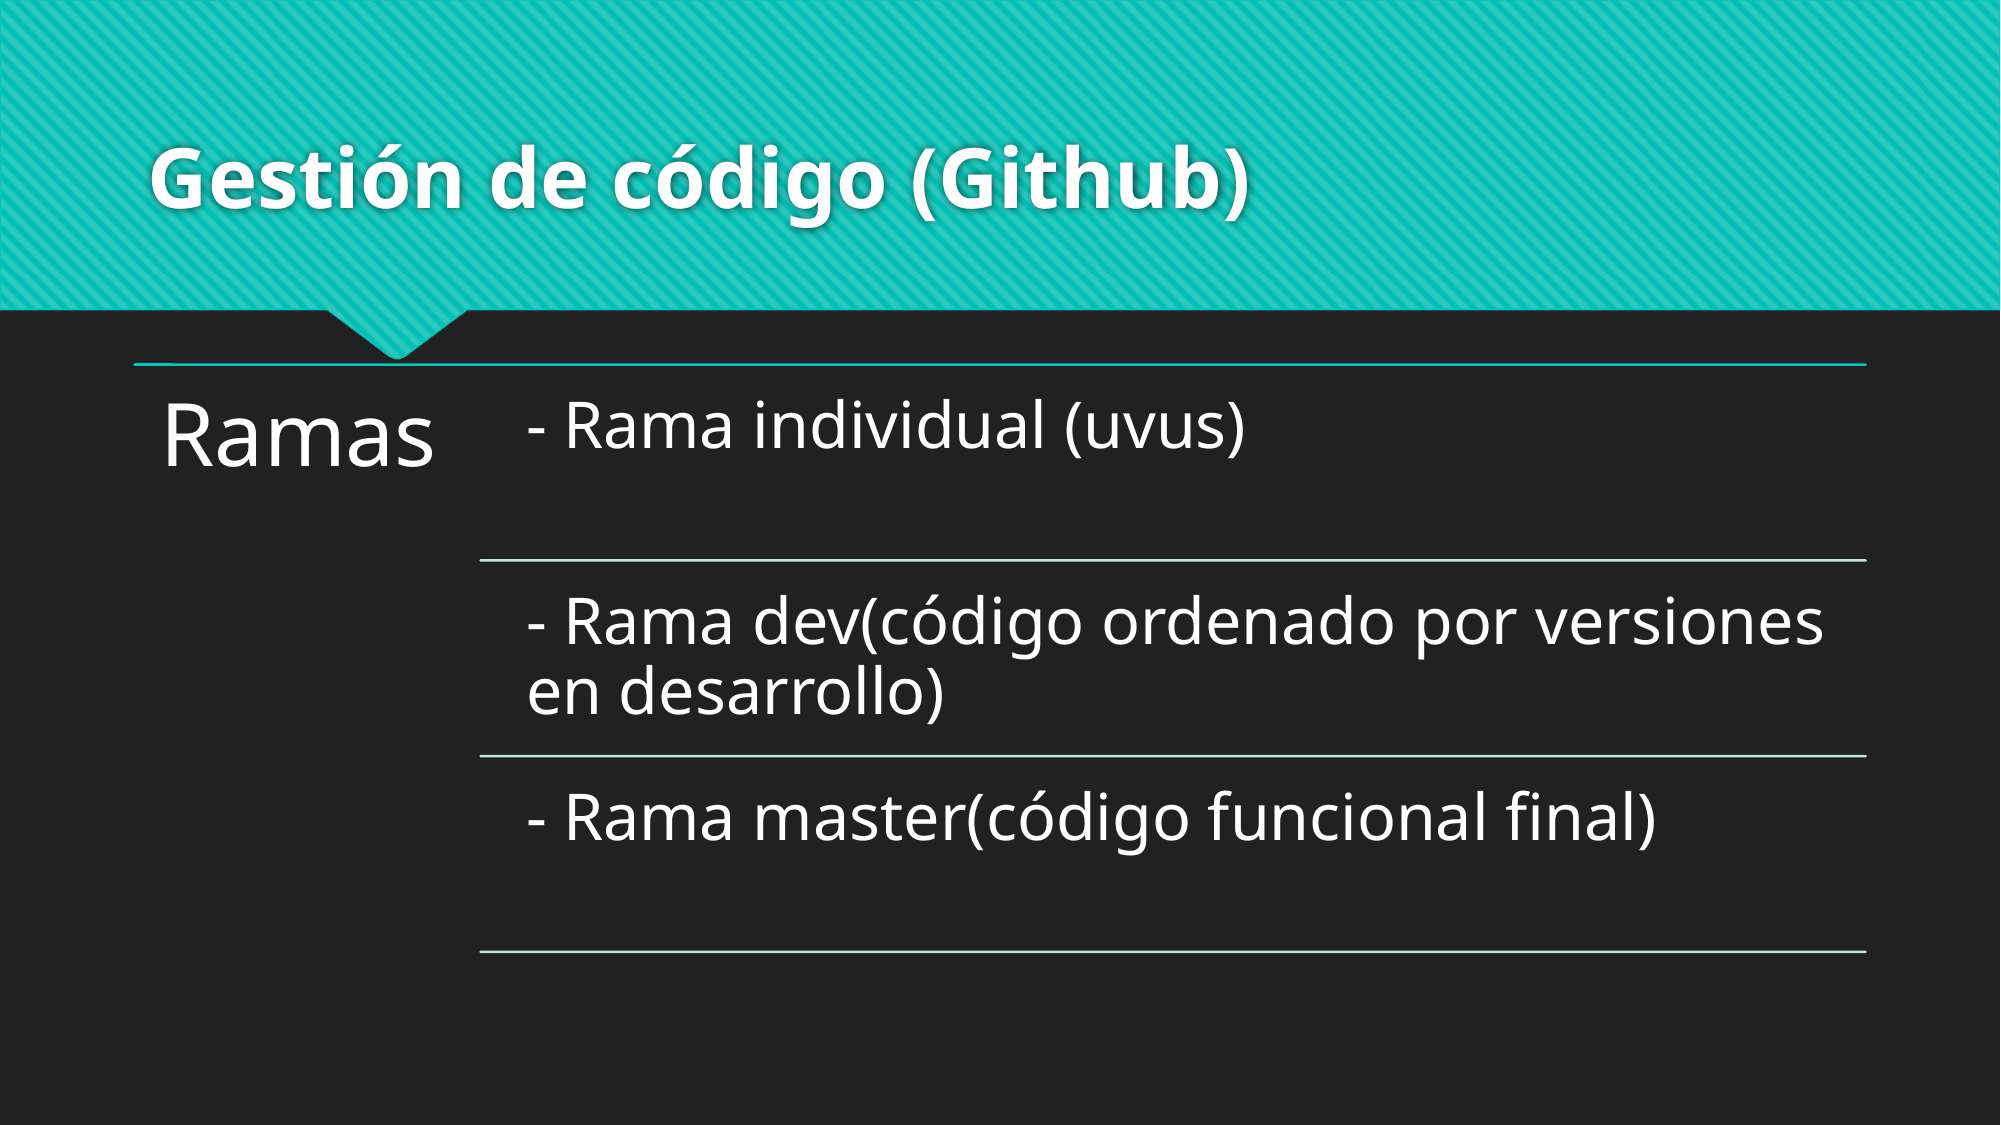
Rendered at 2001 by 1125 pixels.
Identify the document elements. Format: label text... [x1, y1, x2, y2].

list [134, 364, 1866, 962]
title Gestión de código (Github) [132, 73, 1868, 233]
